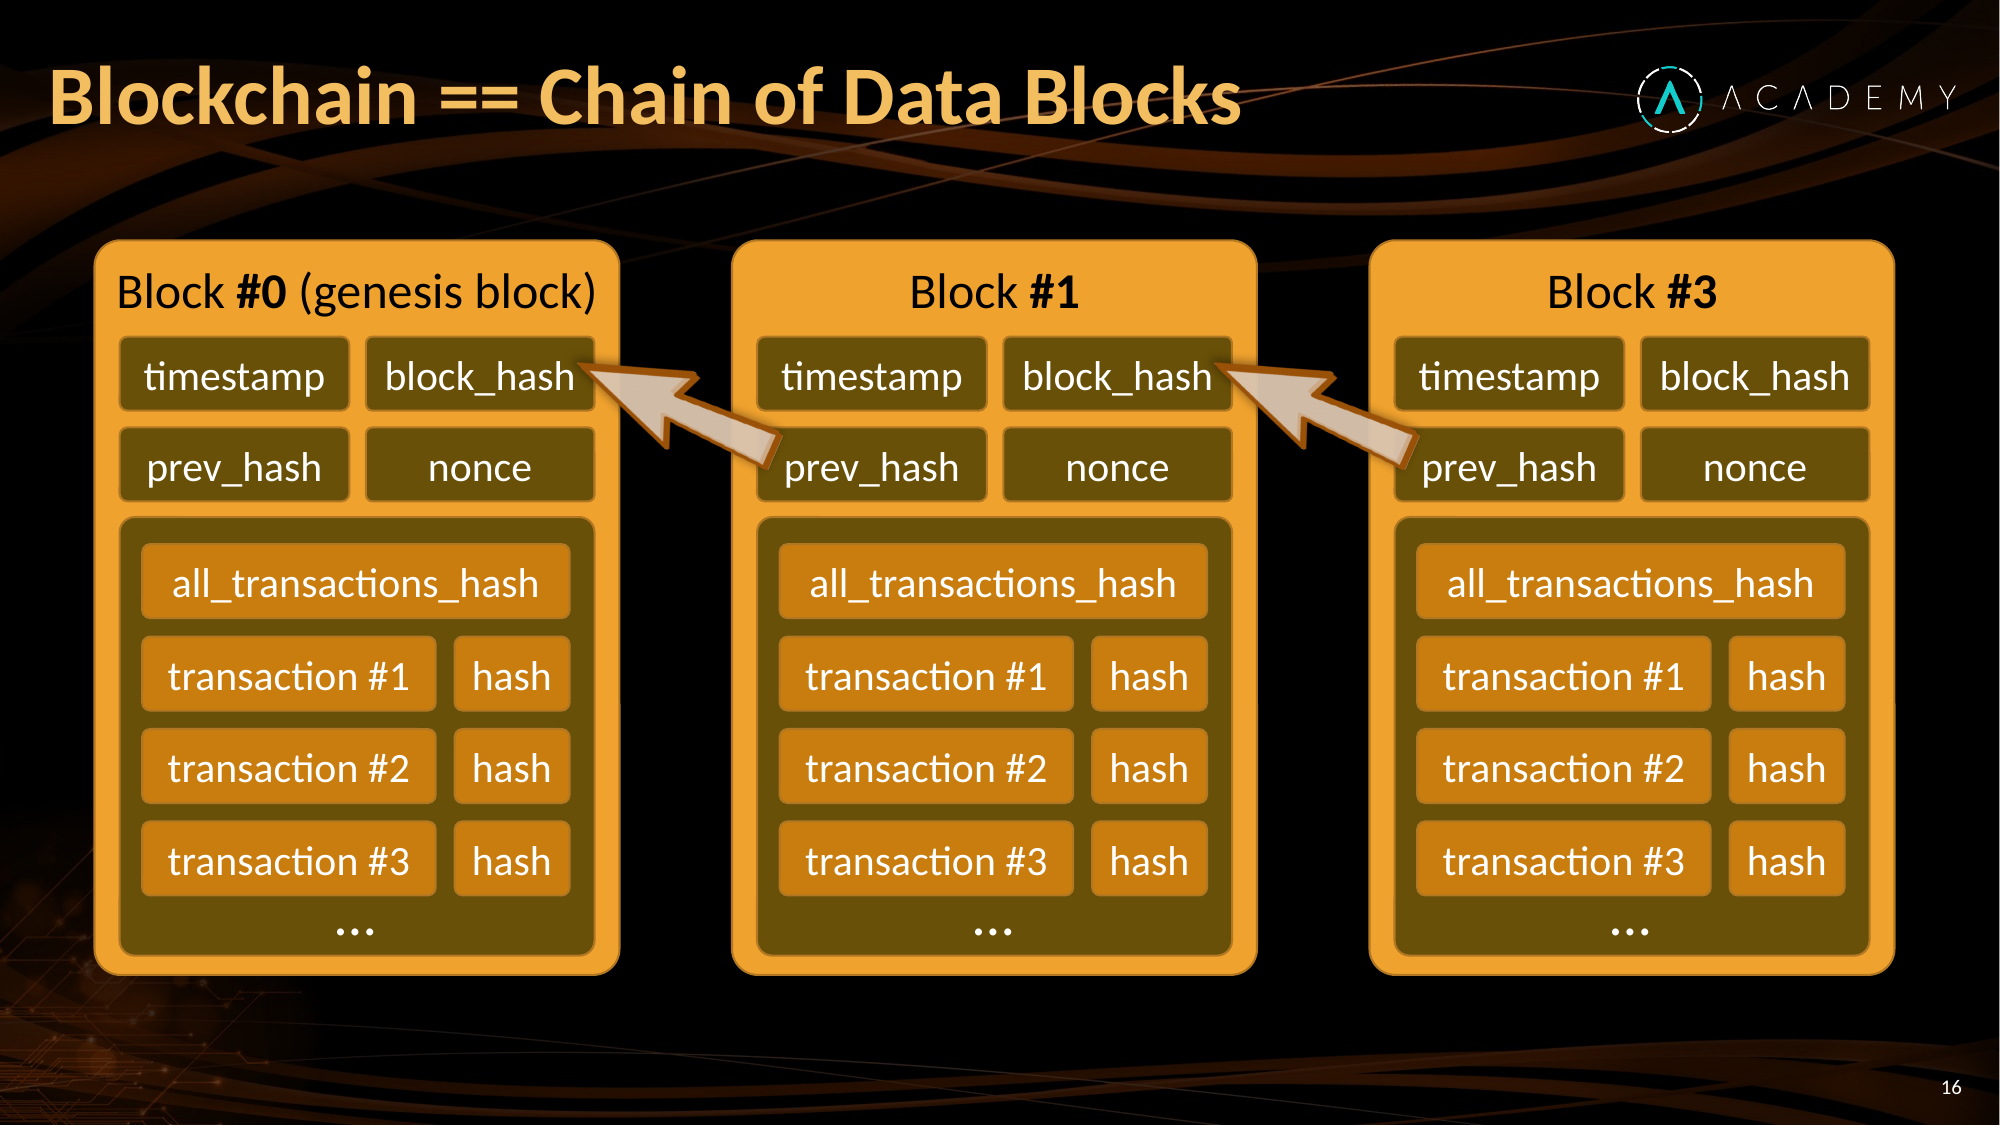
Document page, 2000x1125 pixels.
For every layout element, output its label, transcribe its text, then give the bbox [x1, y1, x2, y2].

slide_number 16 [1897, 1070, 1968, 1103]
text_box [731, 240, 1257, 975]
title Blockchain == Chain of Data Blocks [30, 6, 1602, 189]
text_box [1369, 240, 1895, 975]
picture [0, 0, 2000, 1125]
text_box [94, 240, 620, 975]
